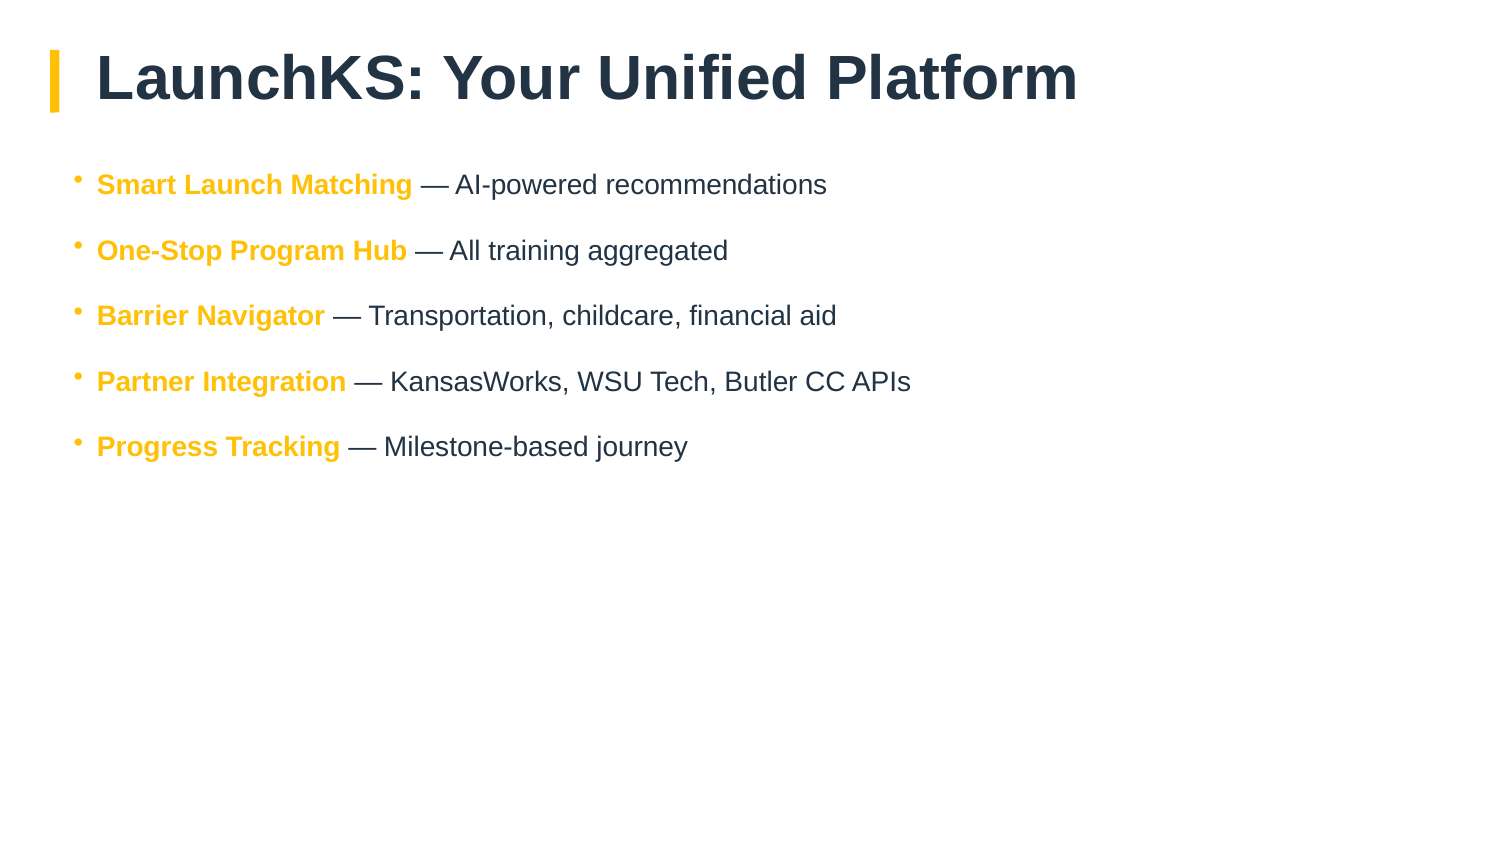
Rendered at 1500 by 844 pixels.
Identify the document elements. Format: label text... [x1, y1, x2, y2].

text_box Smart Launch Matching — AI-powered recommendations One-Stop Program Hub — All training aggregated Barrier Navigator — Transportation, childcare, financial aid Partner Integration — KansasWorks, WSU Tech, Butler CC APIs Progress Tracking — Milestone-based journey [50, 156, 1450, 488]
text_box LaunchKS: Your Unified Platform [96, 49, 1101, 113]
